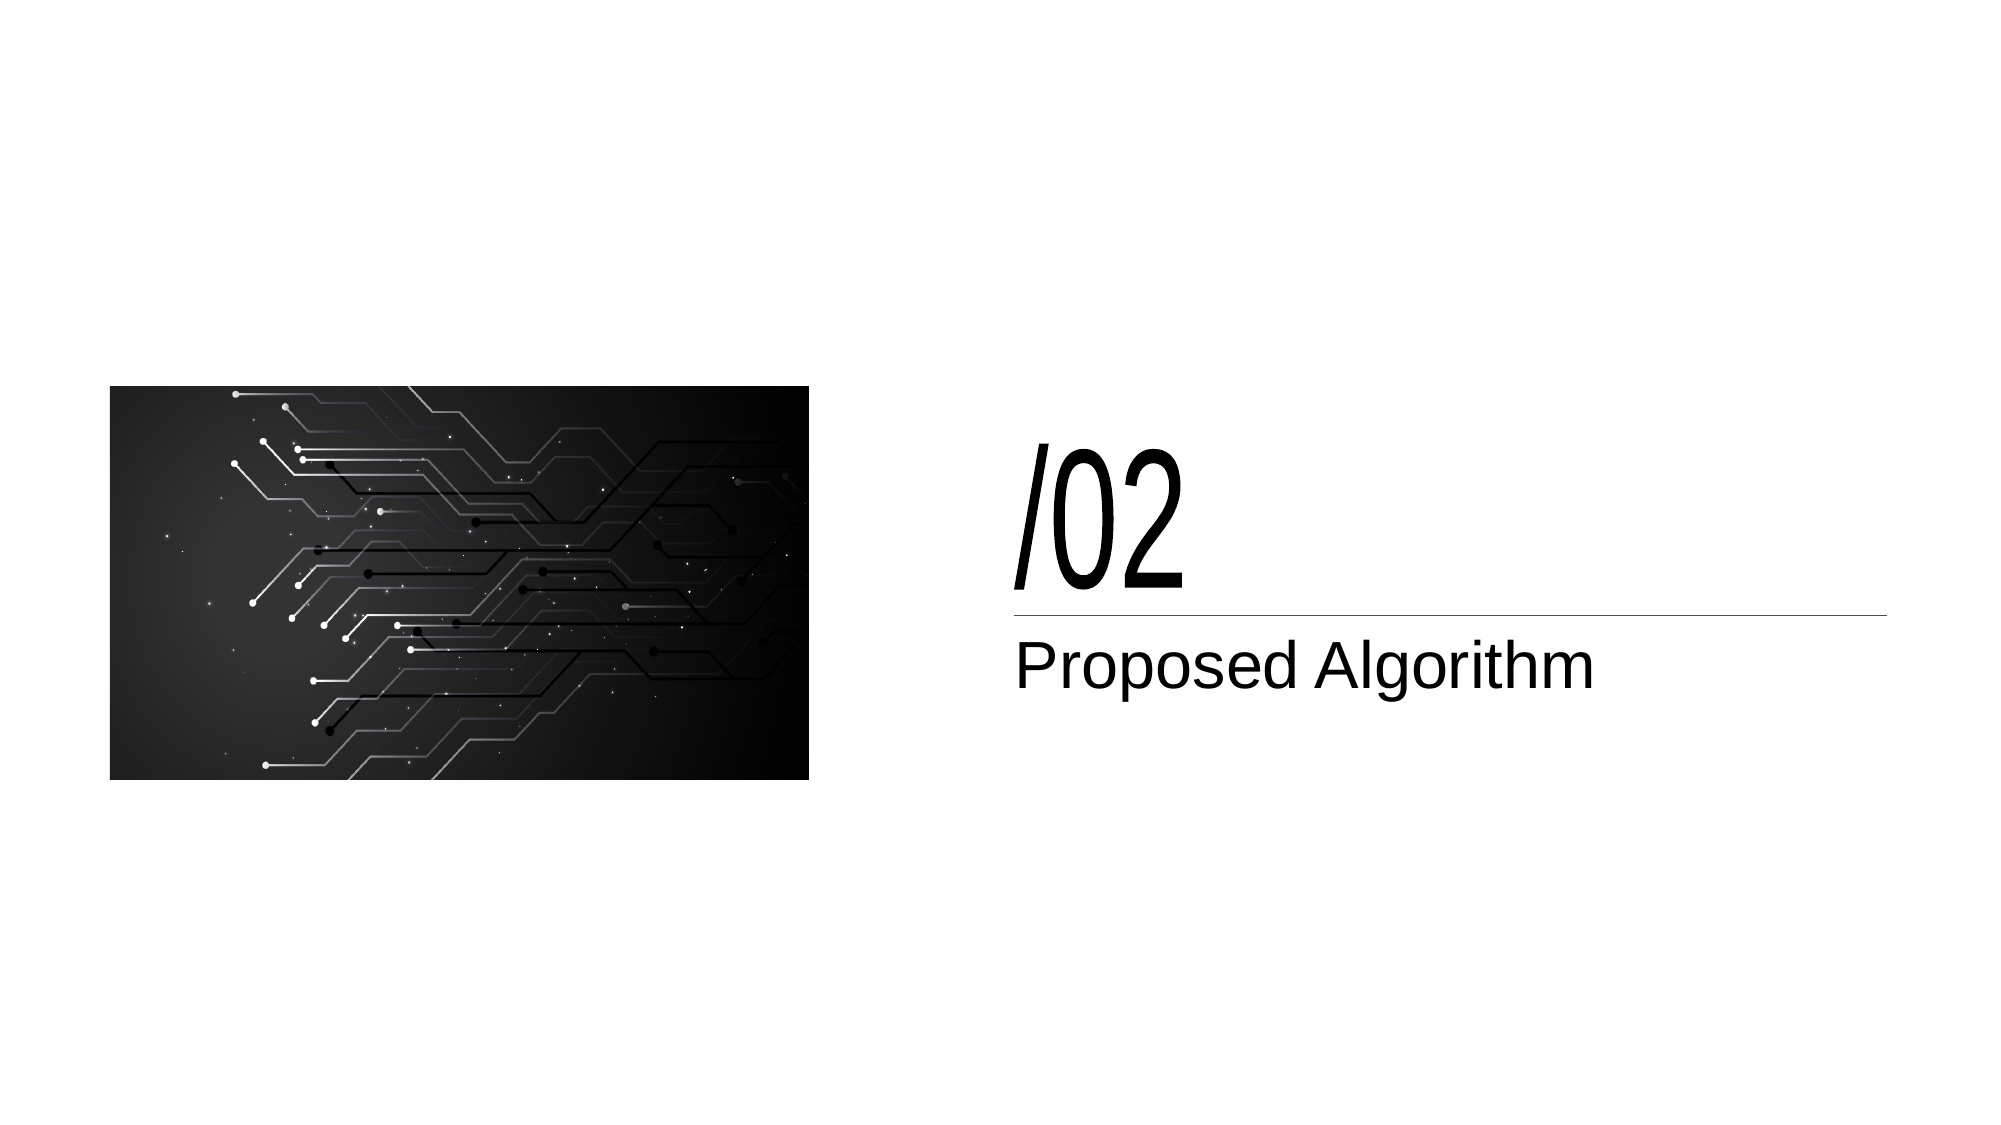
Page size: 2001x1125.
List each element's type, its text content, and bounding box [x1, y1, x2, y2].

picture [109, 386, 809, 780]
title Proposed Algorithm [999, 562, 1890, 710]
